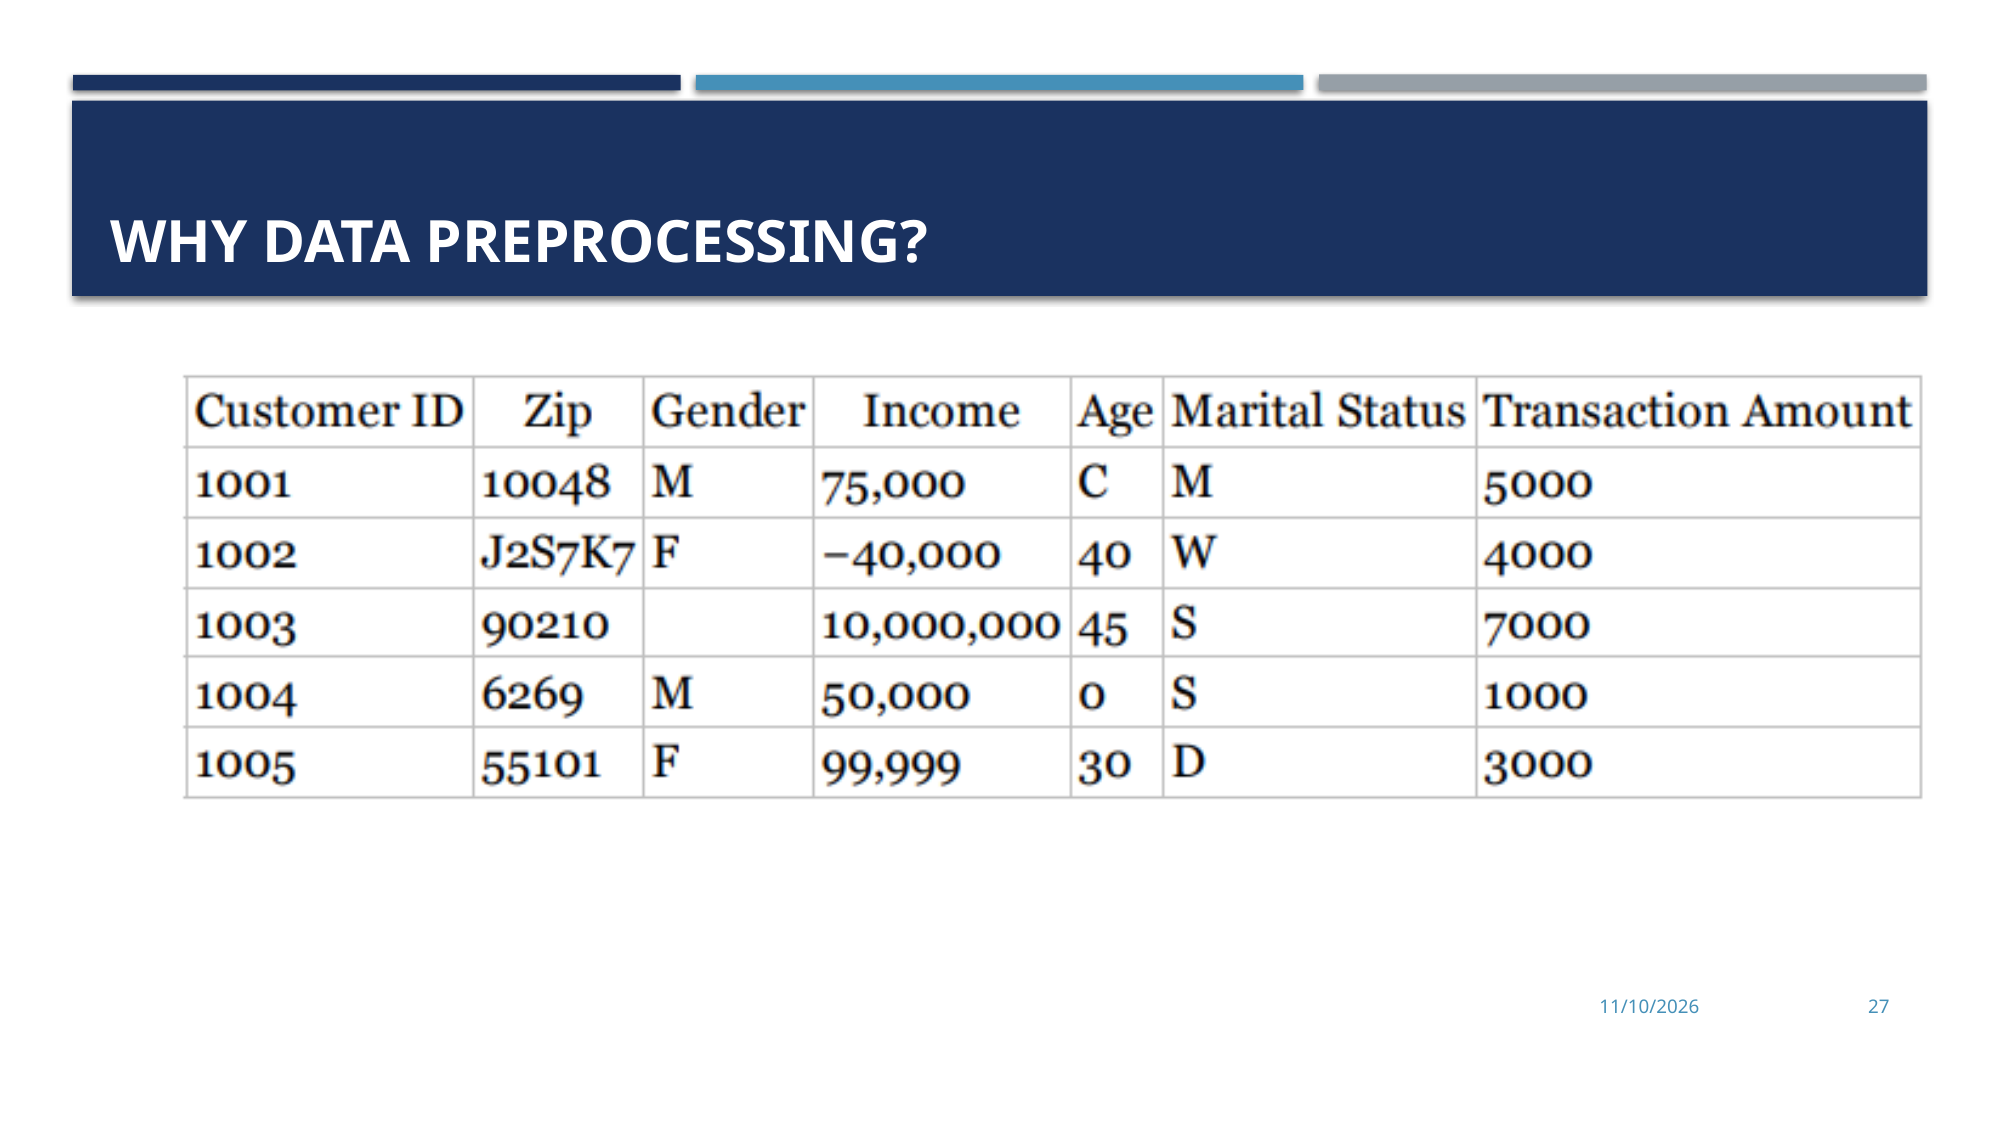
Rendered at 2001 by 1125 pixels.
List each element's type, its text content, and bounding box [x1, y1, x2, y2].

title Why Data Preprocessing? [95, 115, 1905, 282]
slide_number 27 [1732, 977, 1905, 1037]
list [167, 358, 1952, 814]
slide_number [1247, 977, 1715, 1037]
